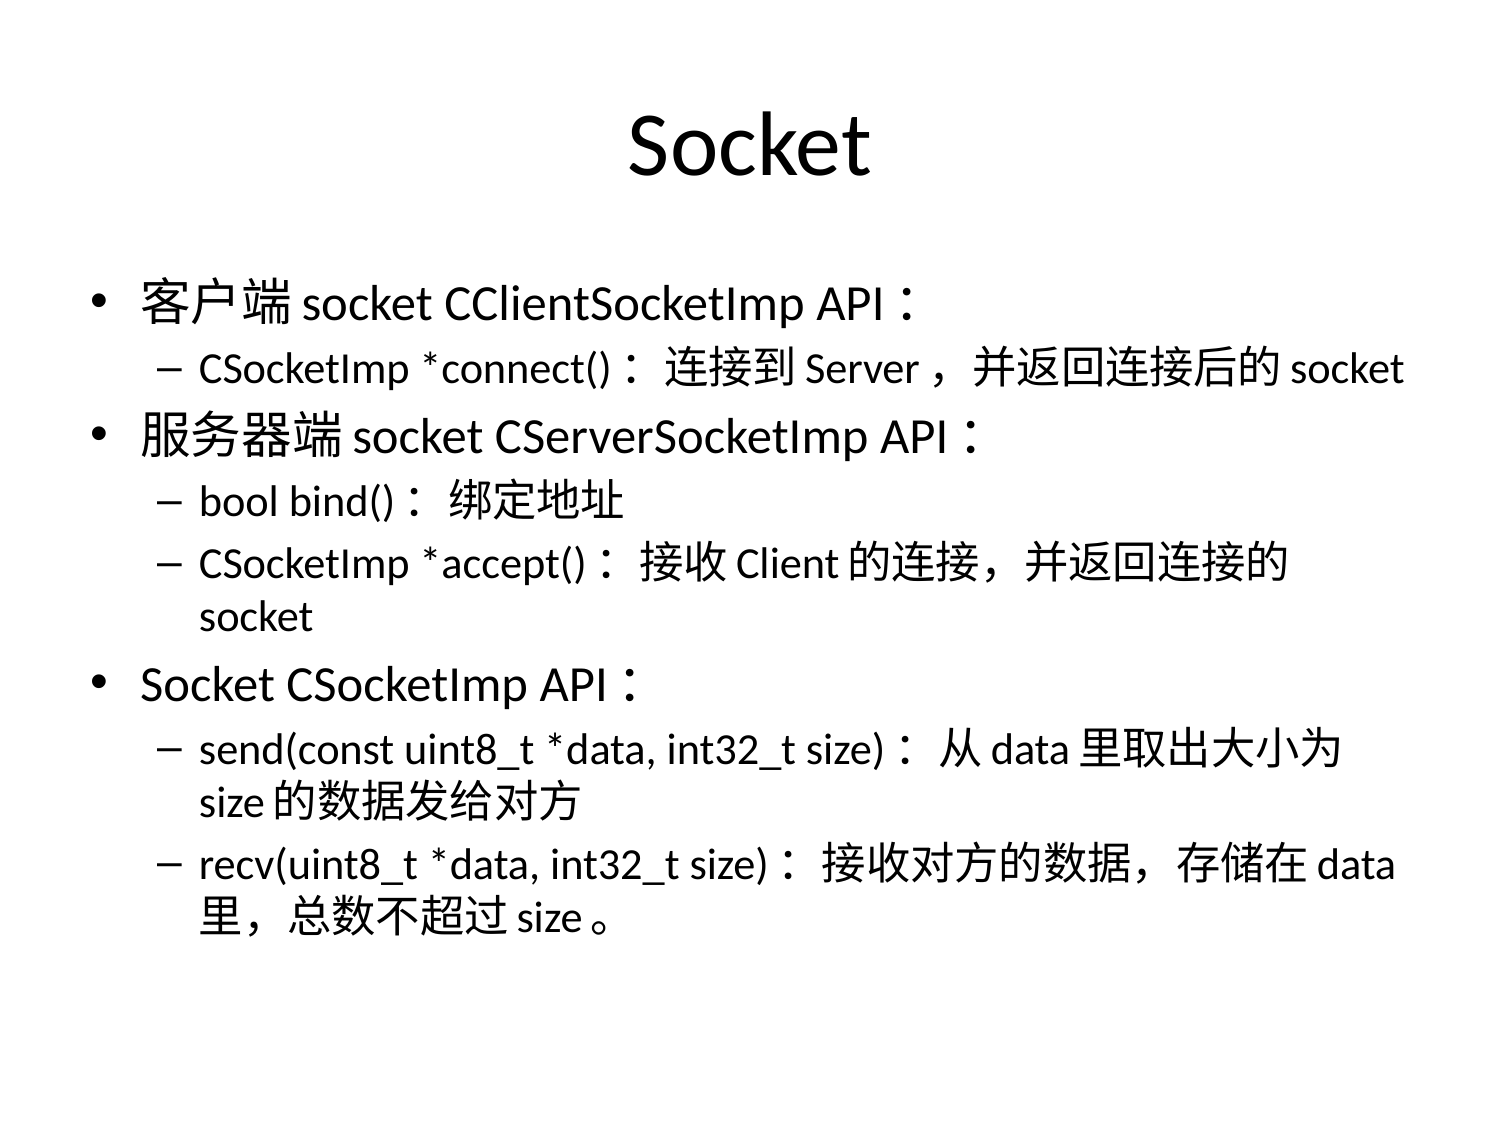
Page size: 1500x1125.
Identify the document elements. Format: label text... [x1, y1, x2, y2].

title Socket [75, 45, 1425, 233]
list 客户端socket CClientSocketImp API： CSocketImp *connect()：连接到Server，并返回连接后的socket 服务器端socket CServerSocketImp API： bool bind()：绑定地址 CSocketImp *accept()：接收Client的连接，并返回连接的socket Socket CSocketImp API： send(const uint8_t *data, int32_t size)：从data里取出大小为size的数据发给对方 recv(uint8_t *data, int32_t size)：接收对方的数据，存储在data里，总数不超过size。 [75, 262, 1425, 1005]
